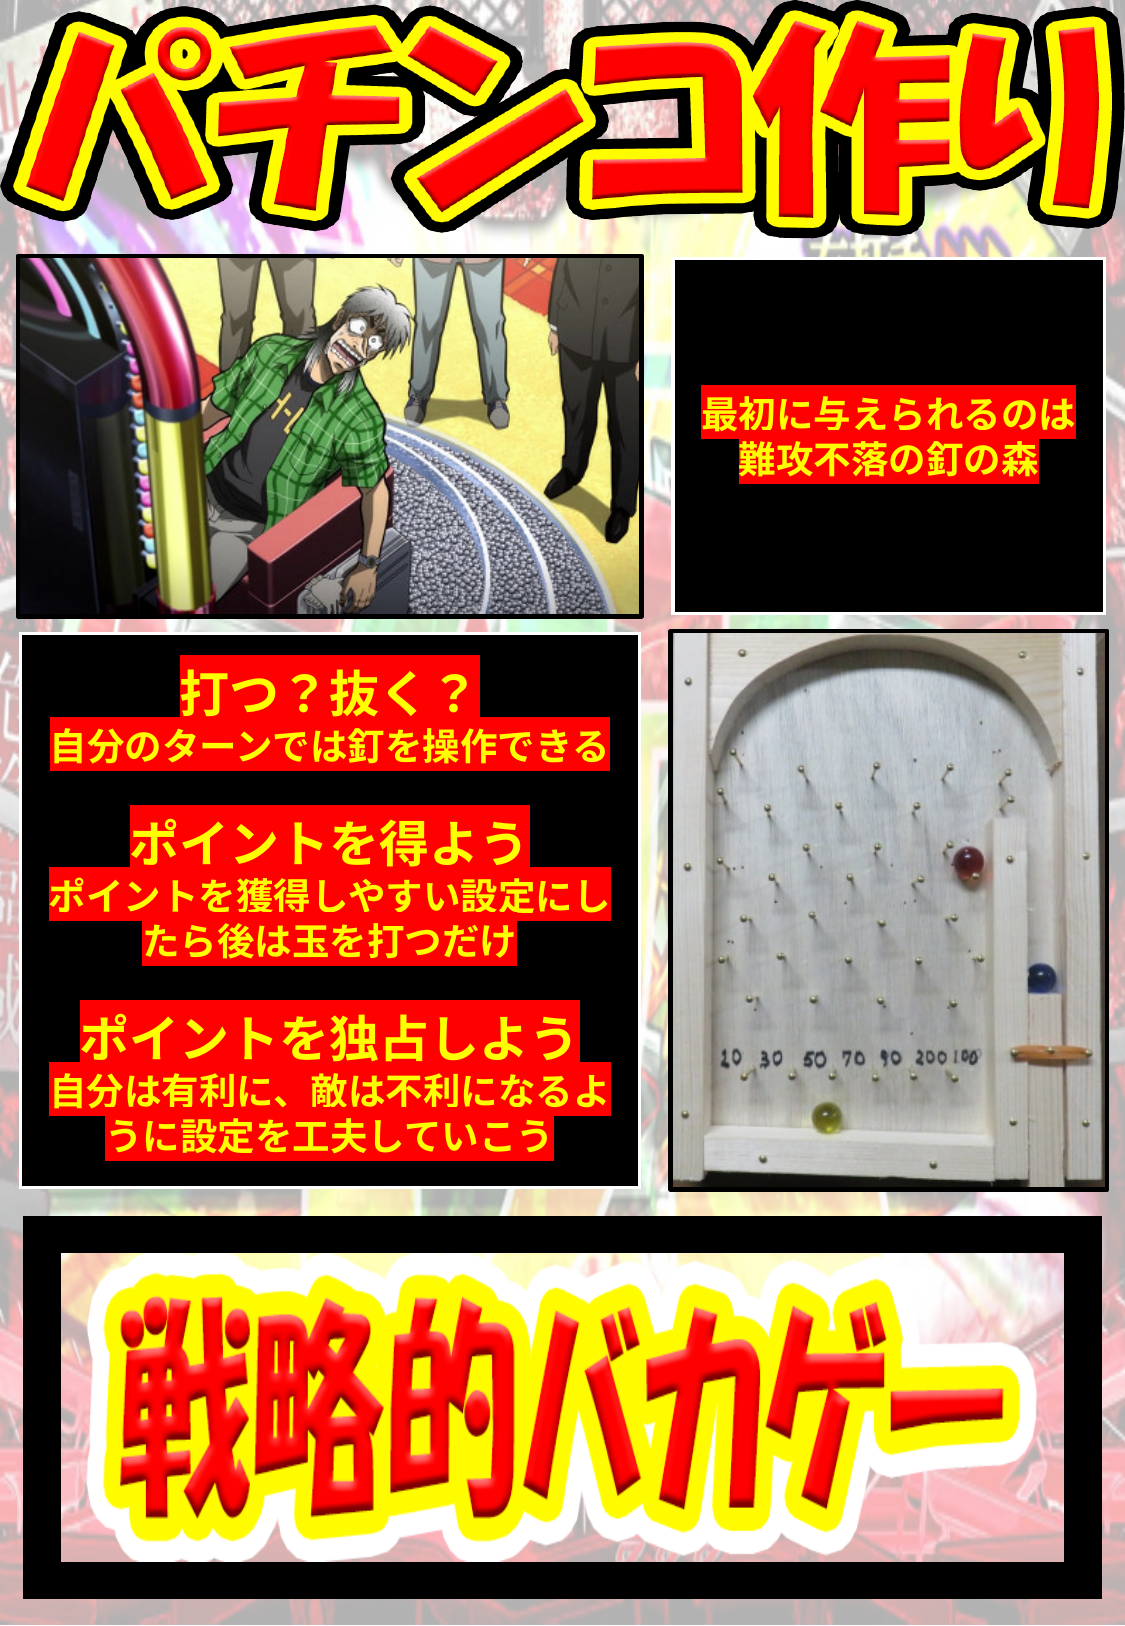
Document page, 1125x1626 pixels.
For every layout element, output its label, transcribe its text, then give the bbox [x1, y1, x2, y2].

picture [672, 633, 1105, 1188]
picture [0, 0, 1125, 239]
text_box 打つ？抜く？ 自分のターンでは釘を操作できる ポイントを得よう ポイントを獲得しやすい設定にしたら後は玉を打つだけ ポイントを独占しよう 自分は有利に、敵は不利になるように設定を工夫していこう [19, 632, 641, 1189]
text_box 最初に与えられるのは難攻不落の釘の森 [671, 257, 1106, 615]
picture [60, 1253, 1065, 1562]
picture [20, 258, 640, 614]
